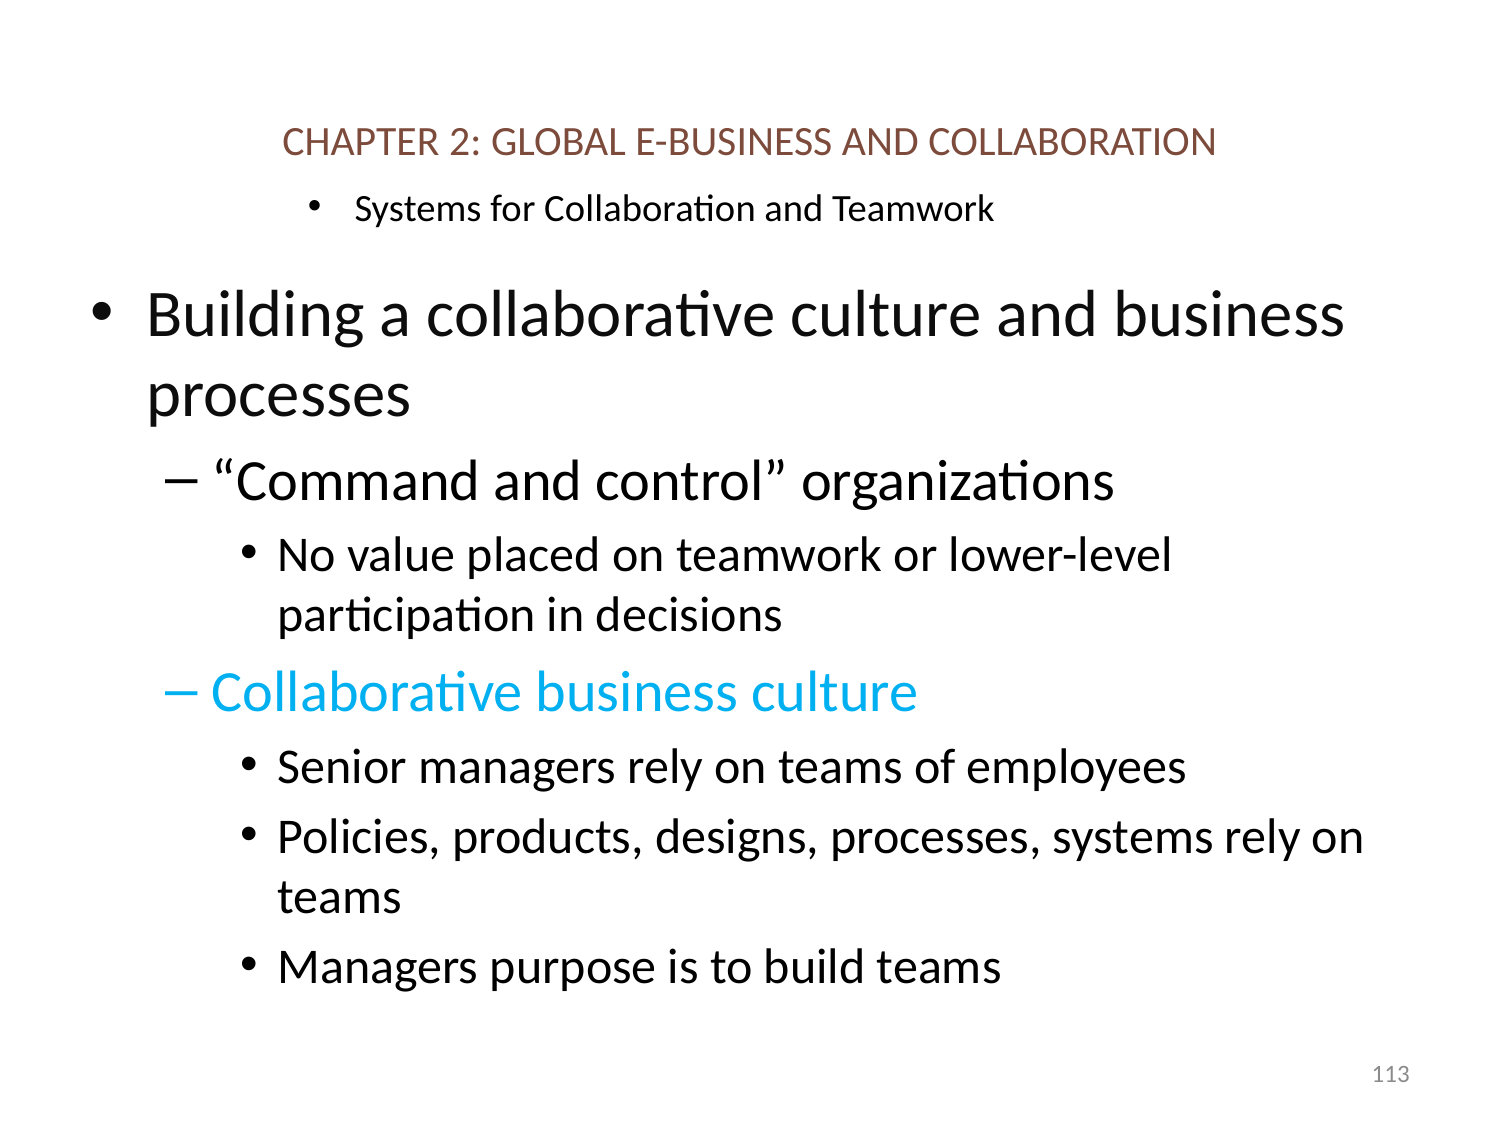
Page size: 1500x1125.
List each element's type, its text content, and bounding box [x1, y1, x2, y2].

title CHAPTER 2: GLOBAL E-BUSINESS AND COLLABORATION [75, 45, 1425, 233]
list Systems for Collaboration and Teamwork [292, 174, 1350, 238]
list Building a collaborative culture and business processes “Command and control” organizations No value placed on teamwork or lower-level participation in decisions Collaborative business culture Senior managers rely on teams of employees Policies, products, designs, processes, systems rely on teams Managers purpose is to build teams [75, 262, 1425, 1005]
slide_number 113 [1074, 1042, 1425, 1103]
